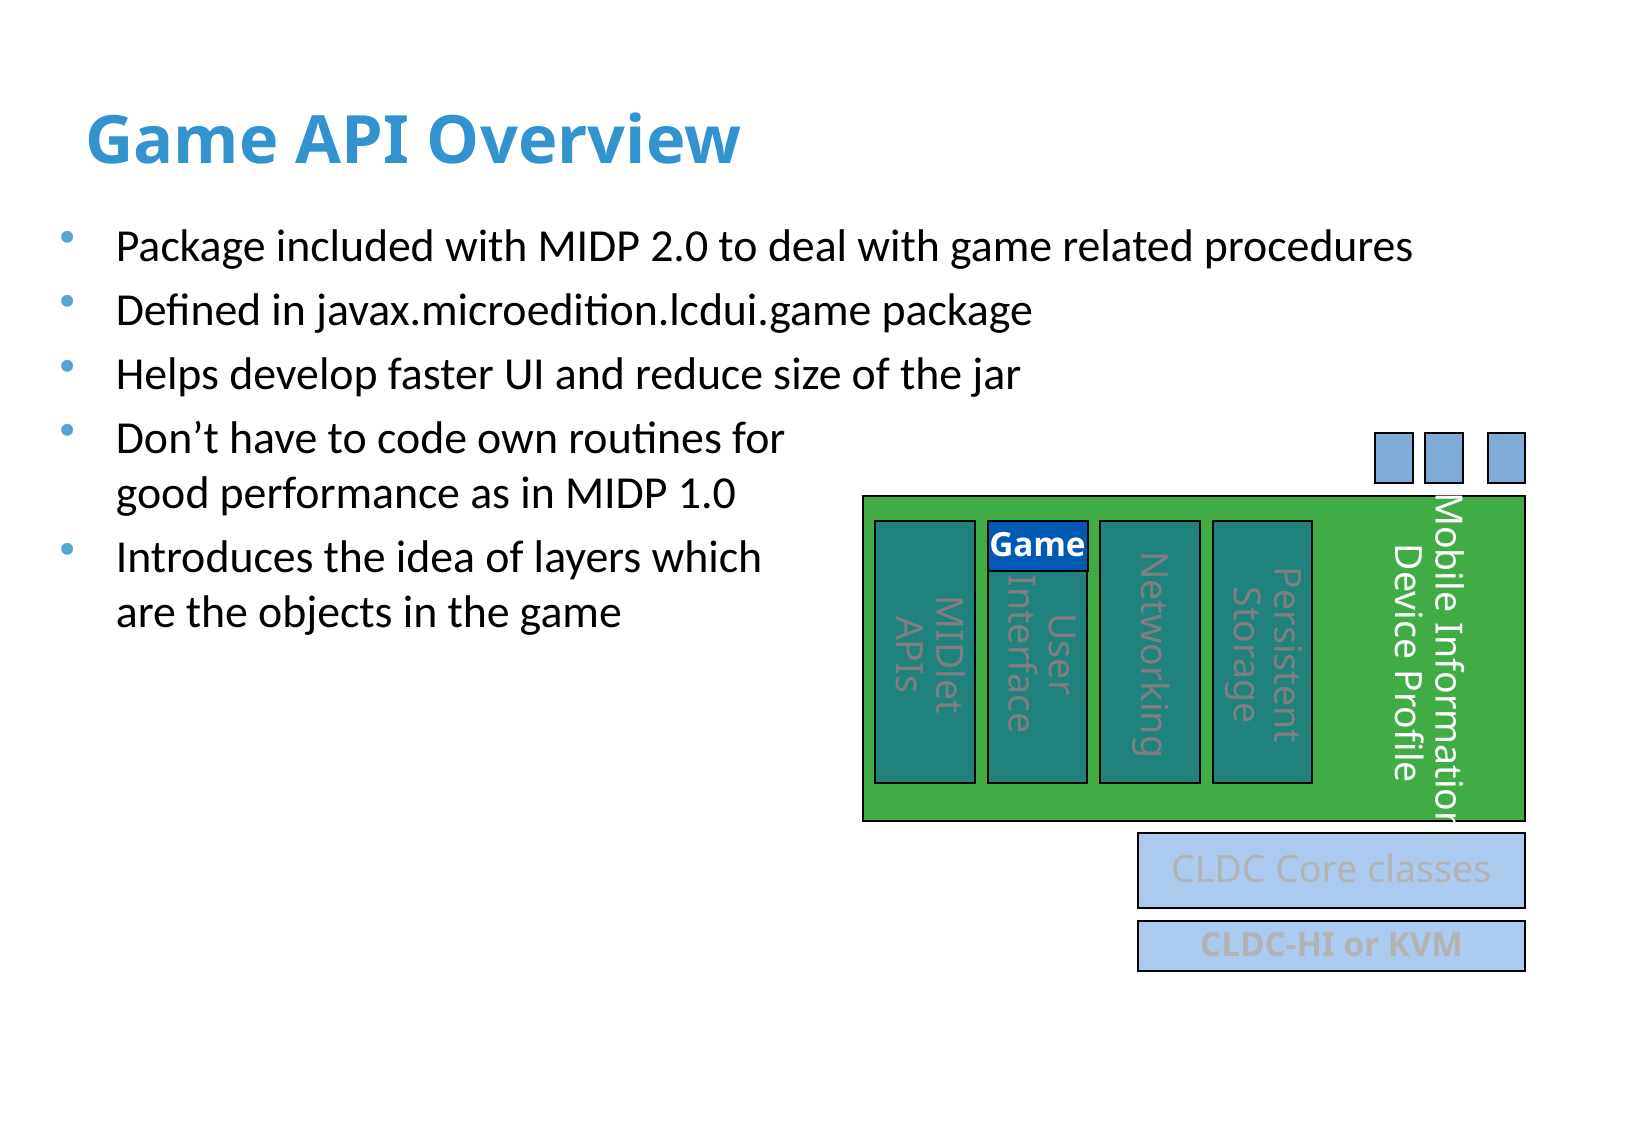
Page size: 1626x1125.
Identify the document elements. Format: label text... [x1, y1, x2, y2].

title Game API Overview [70, 44, 1556, 185]
list Package included with MIDP 2.0 to deal with game related procedures Defined in javax.microedition.lcdui.game package Helps develop faster UI and reduce size of the jar Don’t have to code own routines for good performance as in MIDP 1.0 Introduces the idea of layers which are the objects in the game [44, 207, 1581, 941]
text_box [862, 433, 1526, 972]
